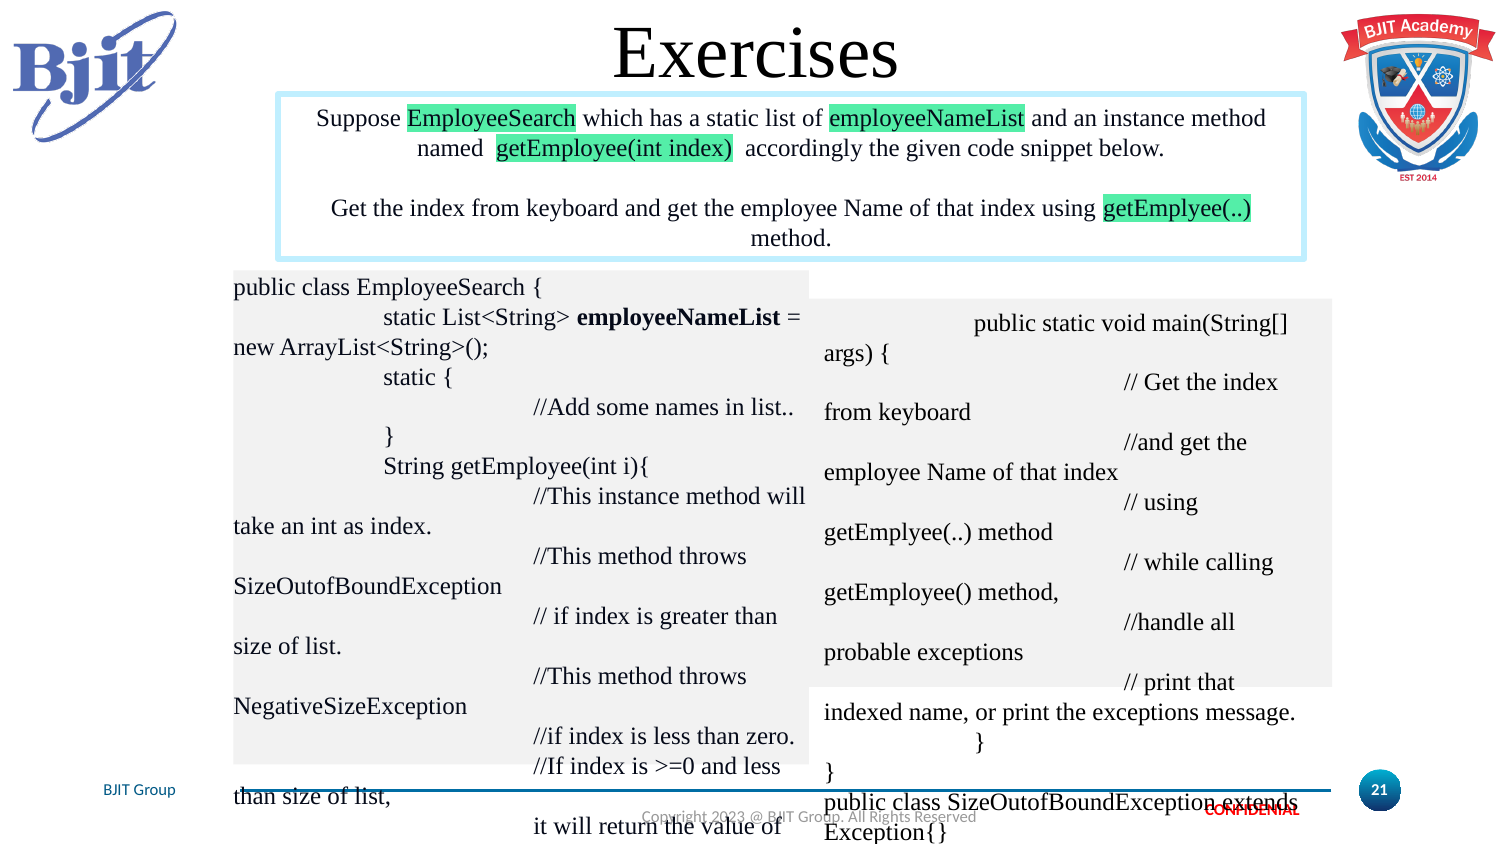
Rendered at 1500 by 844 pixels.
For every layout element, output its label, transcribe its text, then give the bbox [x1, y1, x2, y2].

picture [13, 10, 177, 143]
picture [1337, 10, 1500, 185]
text_box public class EmployeeSearch { static List<String> employeeNameList = new ArrayList<String>(); static { //Add some names in list.. } String getEmployee(int i){ //This instance method will take an int as index. //This method throws SizeOutofBoundException // if index is greater than size of list. //This method throws NegativeSizeException //if index is less than zero. //If index is >=0 and less than size of list, it will return the value of than index from the list. } } [233, 270, 809, 765]
text_box Suppose EmployeeSearch which has a static list of employeeNameList and an instance method named getEmployee(int index) accordingly the given code snippet below. Get the index from keyboard and get the employee Name of that index using getEmplyee(..) method. [278, 94, 1305, 259]
text_box public static void main(String[] args) { // Get the index from keyboard //and get the employee Name of that index // using getEmplyee(..) method // while calling getEmployee() method, //handle all probable exceptions // print that indexed name, or print the exceptions message. } } public class SizeOutofBoundException extends Exception{} [808, 298, 1333, 687]
text_box Exercises [527, 9, 985, 85]
